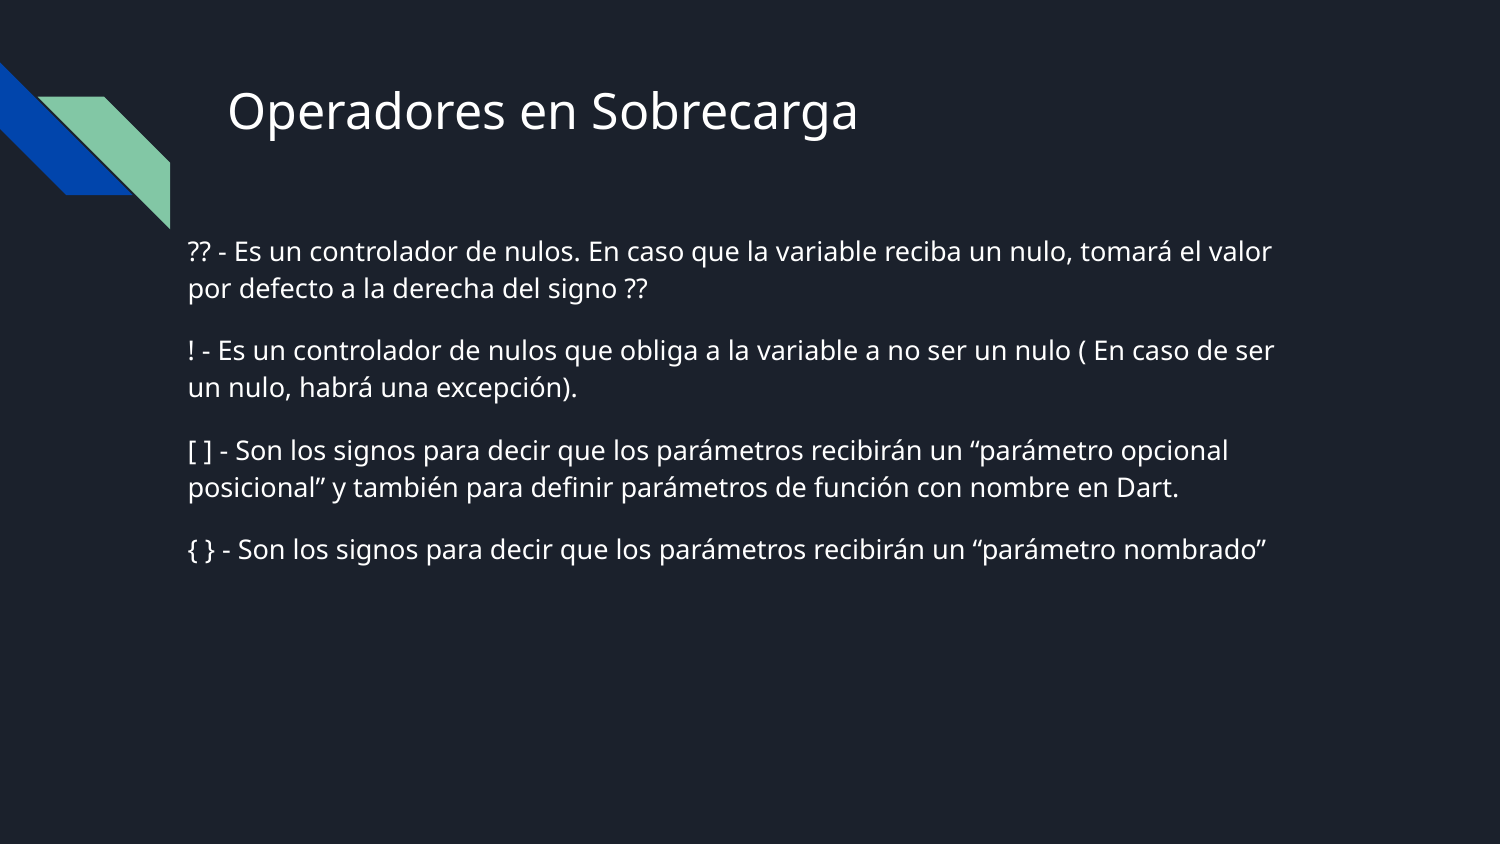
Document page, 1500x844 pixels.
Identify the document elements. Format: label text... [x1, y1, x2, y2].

list ?? - Es un controlador de nulos. En caso que la variable reciba un nulo, tomará el valor por defecto a la derecha del signo ?? ! - Es un controlador de nulos que obliga a la variable a no ser un nulo ( En caso de ser un nulo, habrá una excepción). [ ] - Son los signos para decir que los parámetros recibirán un “parámetro opcional posicional” y también para definir parámetros de función con nombre en Dart. { } - Son los signos para decir que los parámetros recibirán un “parámetro nombrado” [172, 214, 1328, 642]
title Operadores en Sobrecarga [212, 64, 1368, 215]
